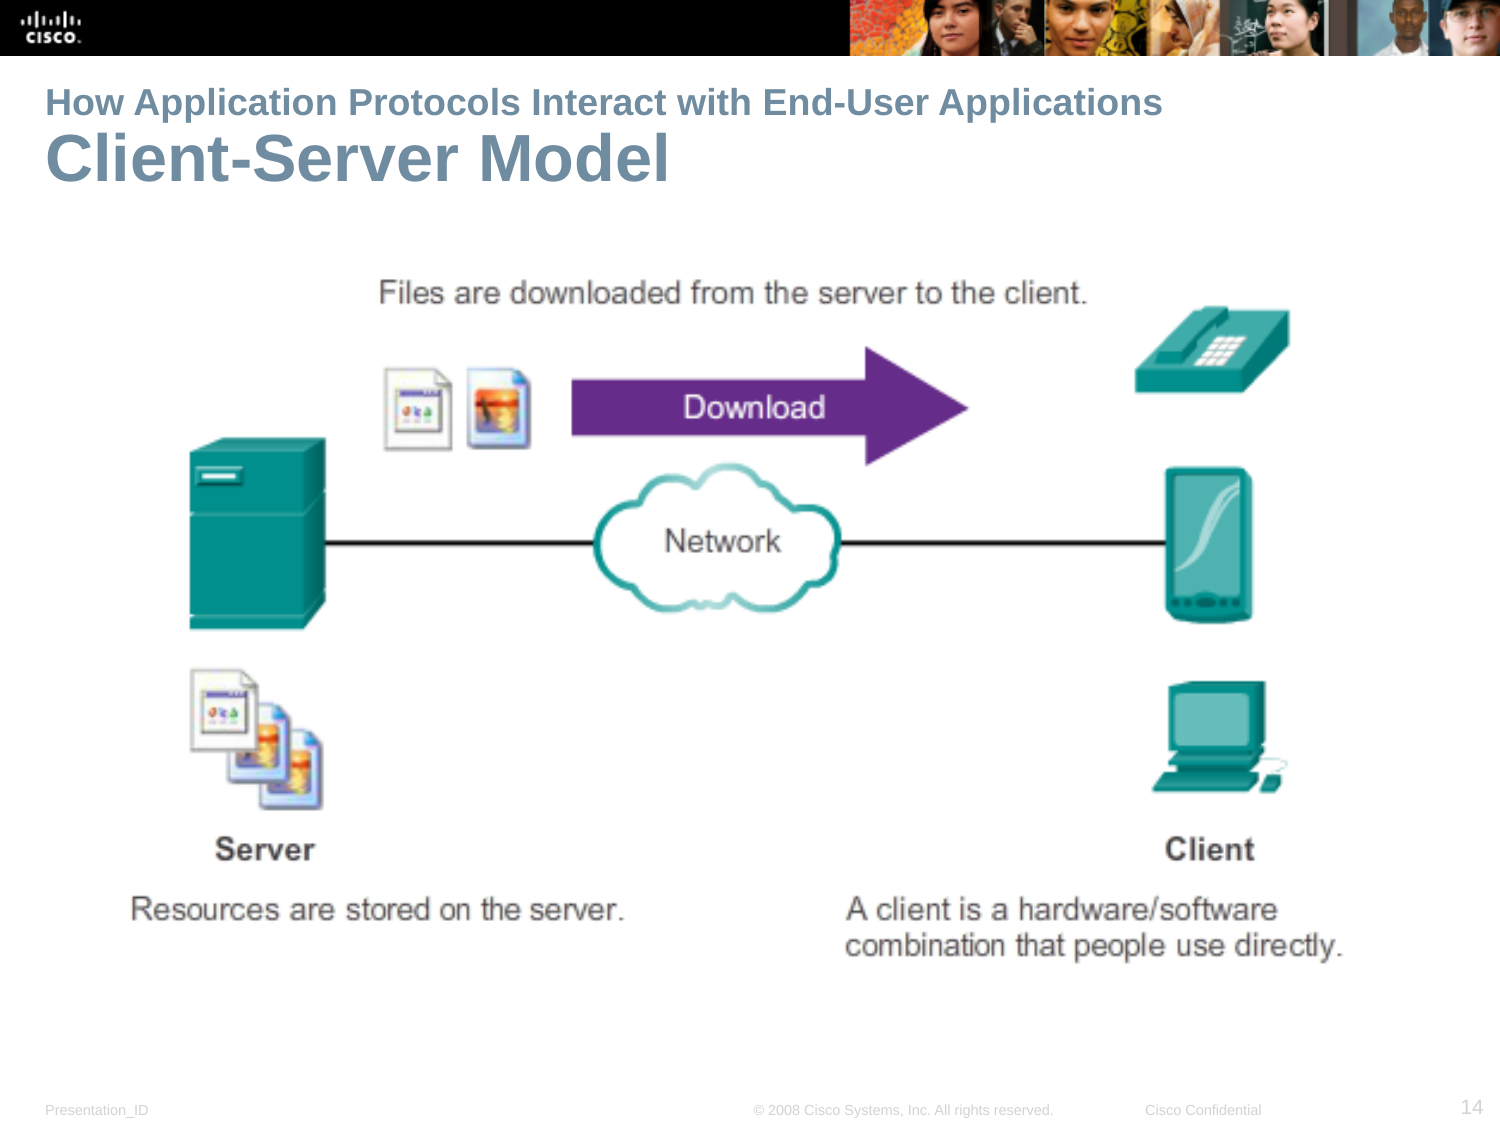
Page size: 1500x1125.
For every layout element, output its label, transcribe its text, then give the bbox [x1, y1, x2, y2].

title How Application Protocols Interact with End-User Applications Client-Server Model [31, 64, 1471, 203]
picture [106, 247, 1349, 1069]
picture [0, 0, 1500, 56]
